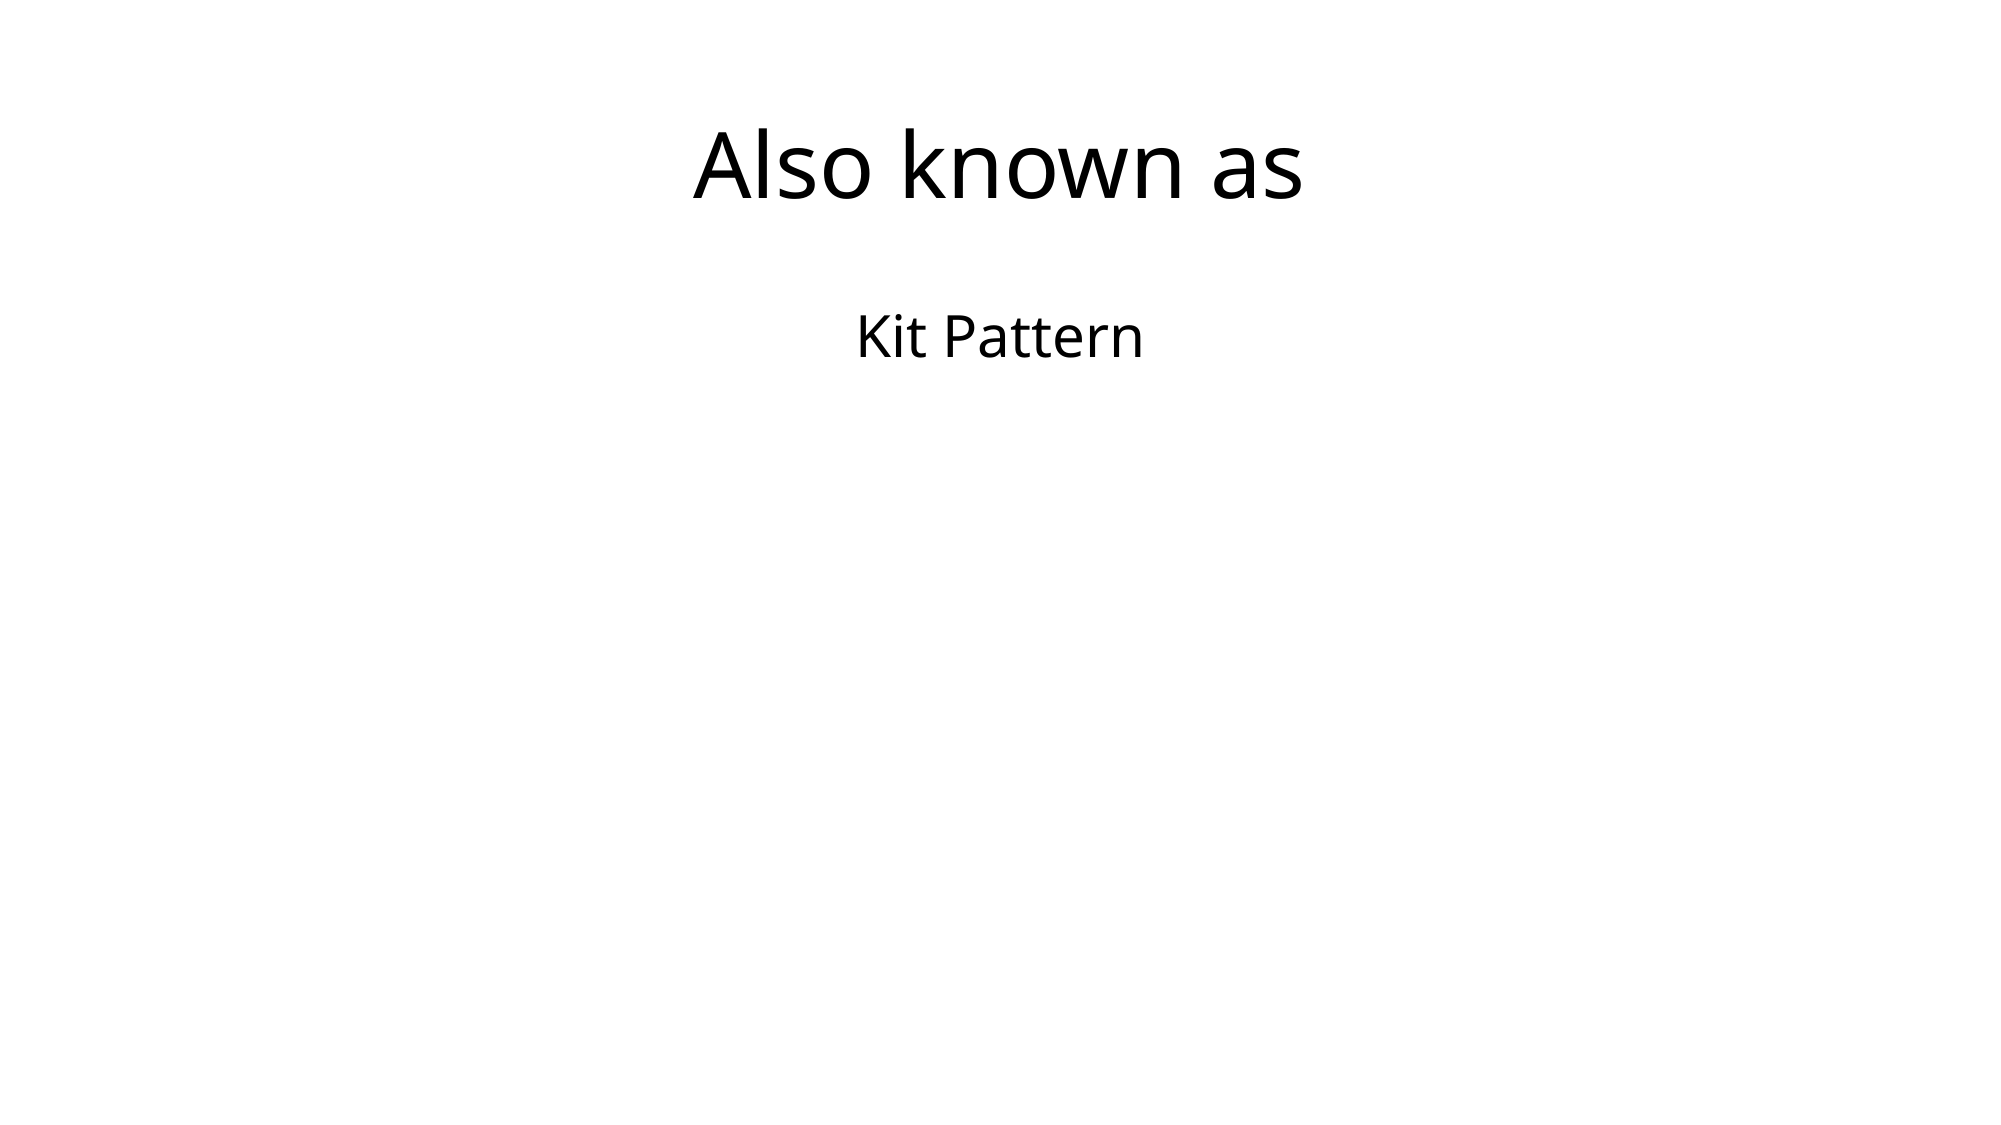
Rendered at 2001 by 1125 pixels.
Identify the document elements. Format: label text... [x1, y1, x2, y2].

list Kit Pattern [137, 299, 1863, 1014]
title Also known as [137, 59, 1863, 278]
